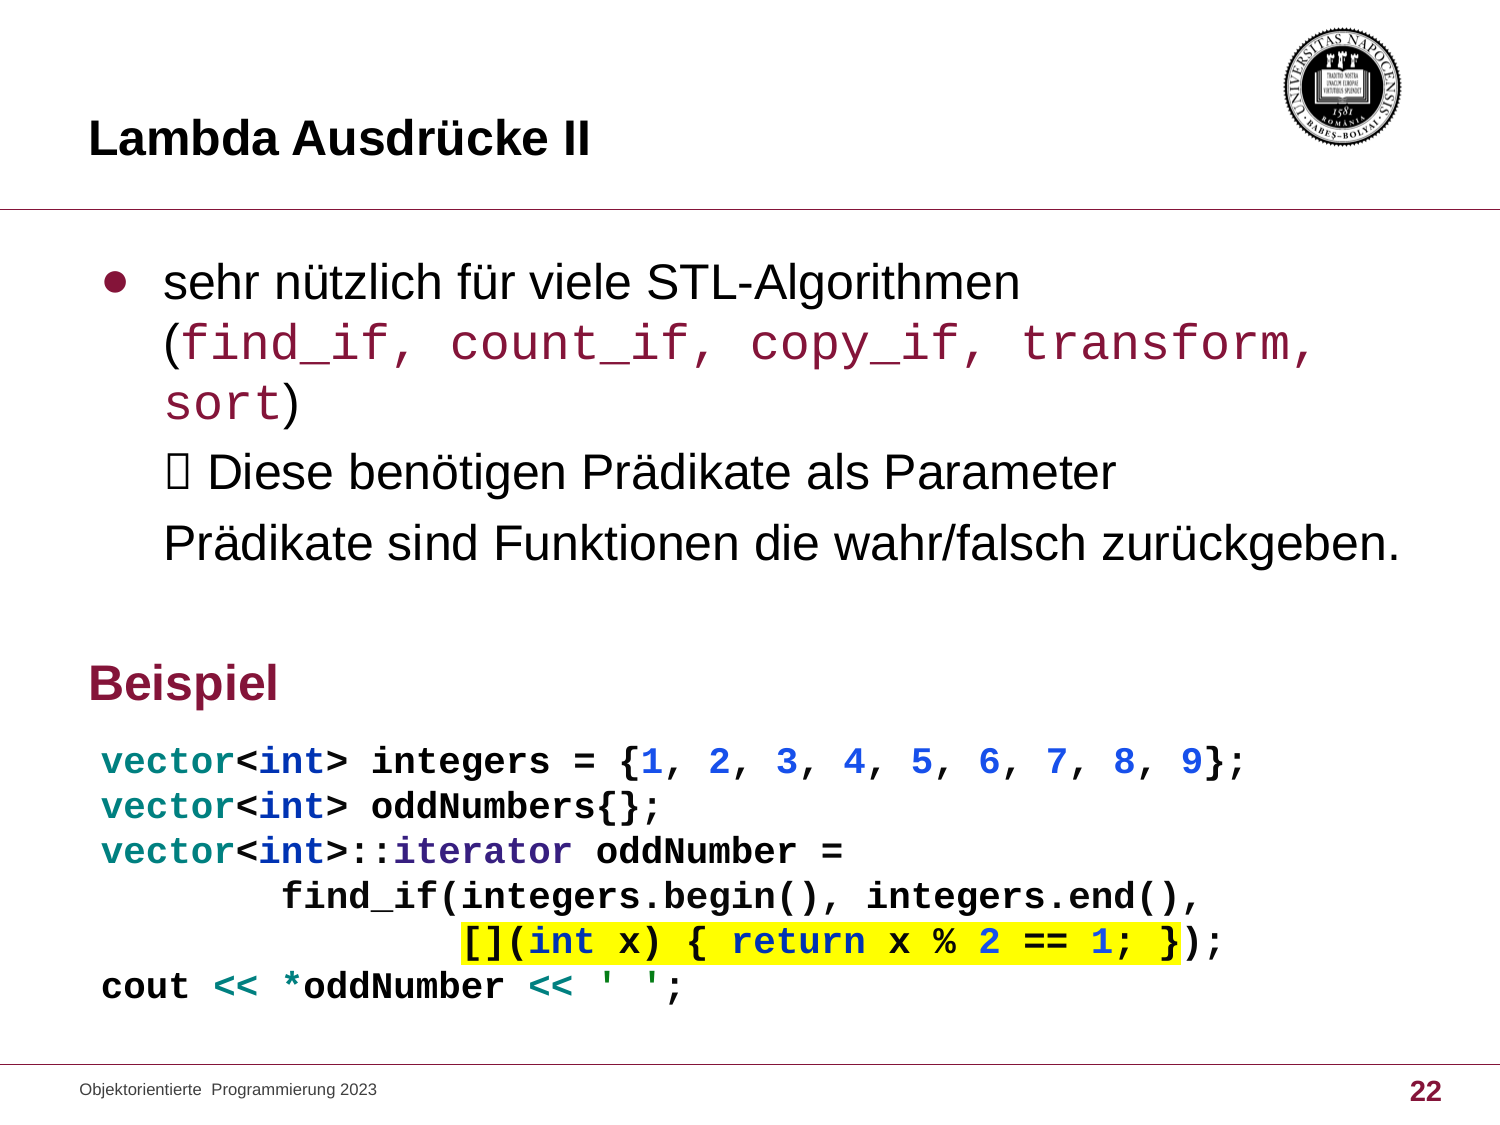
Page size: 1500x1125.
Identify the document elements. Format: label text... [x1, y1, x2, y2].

slide_number 22 [1371, 1078, 1443, 1102]
picture [1273, 17, 1412, 44]
title Lambda Ausdrücke II [75, 44, 1425, 233]
text_box Objektorientierte Programmierung 2023 [63, 1076, 1308, 1102]
list sehr nützlich für viele STL-Algorithmen (find_if, count_if, copy_if, transform, sort)  Diese benötigen Prädikate als Parameter Prädikate sind Funktionen die wahr/falsch zurückgeben. Beispiel [75, 236, 1425, 889]
text_box vector<int> integers = {1, 2, 3, 4, 5, 6, 7, 8, 9}; vector<int> oddNumbers{}; vector<int>::iterator oddNumber = find_if(integers.begin(), integers.end(), [](int x) { return x % 2 == 1; }); cout << *oddNumber << ' '; [86, 728, 1393, 1014]
